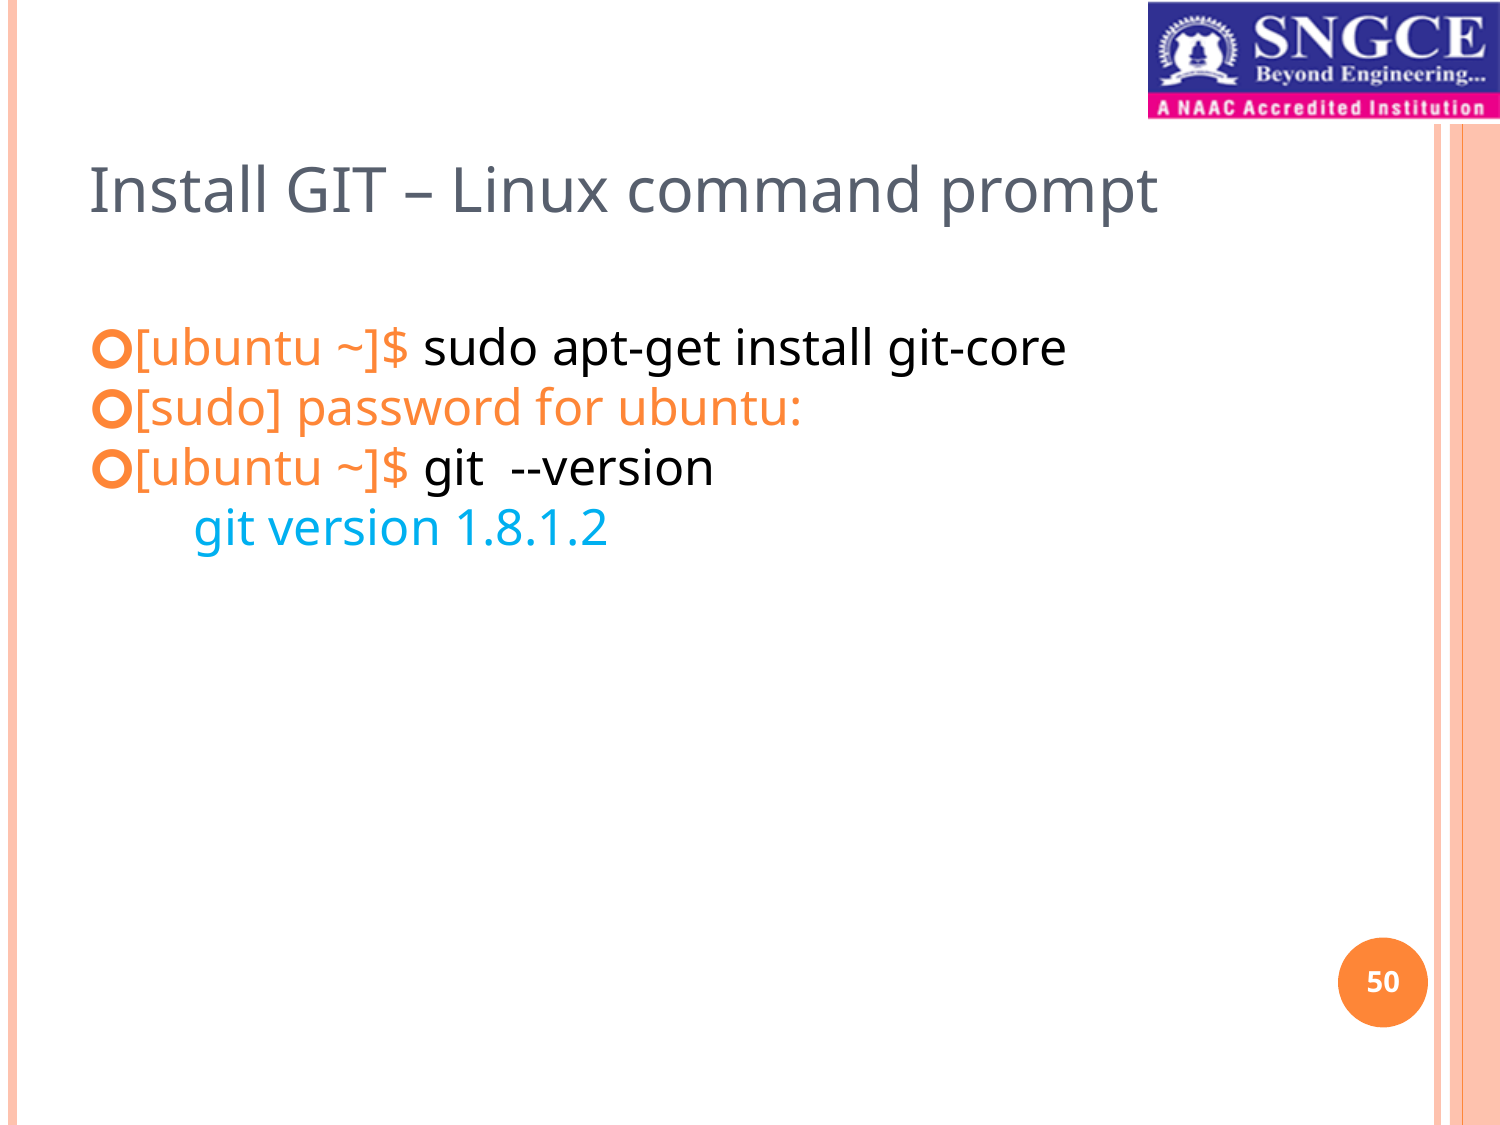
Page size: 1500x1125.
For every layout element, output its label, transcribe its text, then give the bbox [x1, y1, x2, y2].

text_box [ubuntu ~]$ sudo apt-get install git-core [sudo] password for ubuntu: [ubuntu ~]$ git --version git version 1.8.1.2 [74, 262, 1300, 1062]
text_box ‹#› [1333, 940, 1434, 1027]
picture [1148, 0, 1500, 124]
text_box Install GIT – Linux command prompt [74, 45, 1300, 233]
